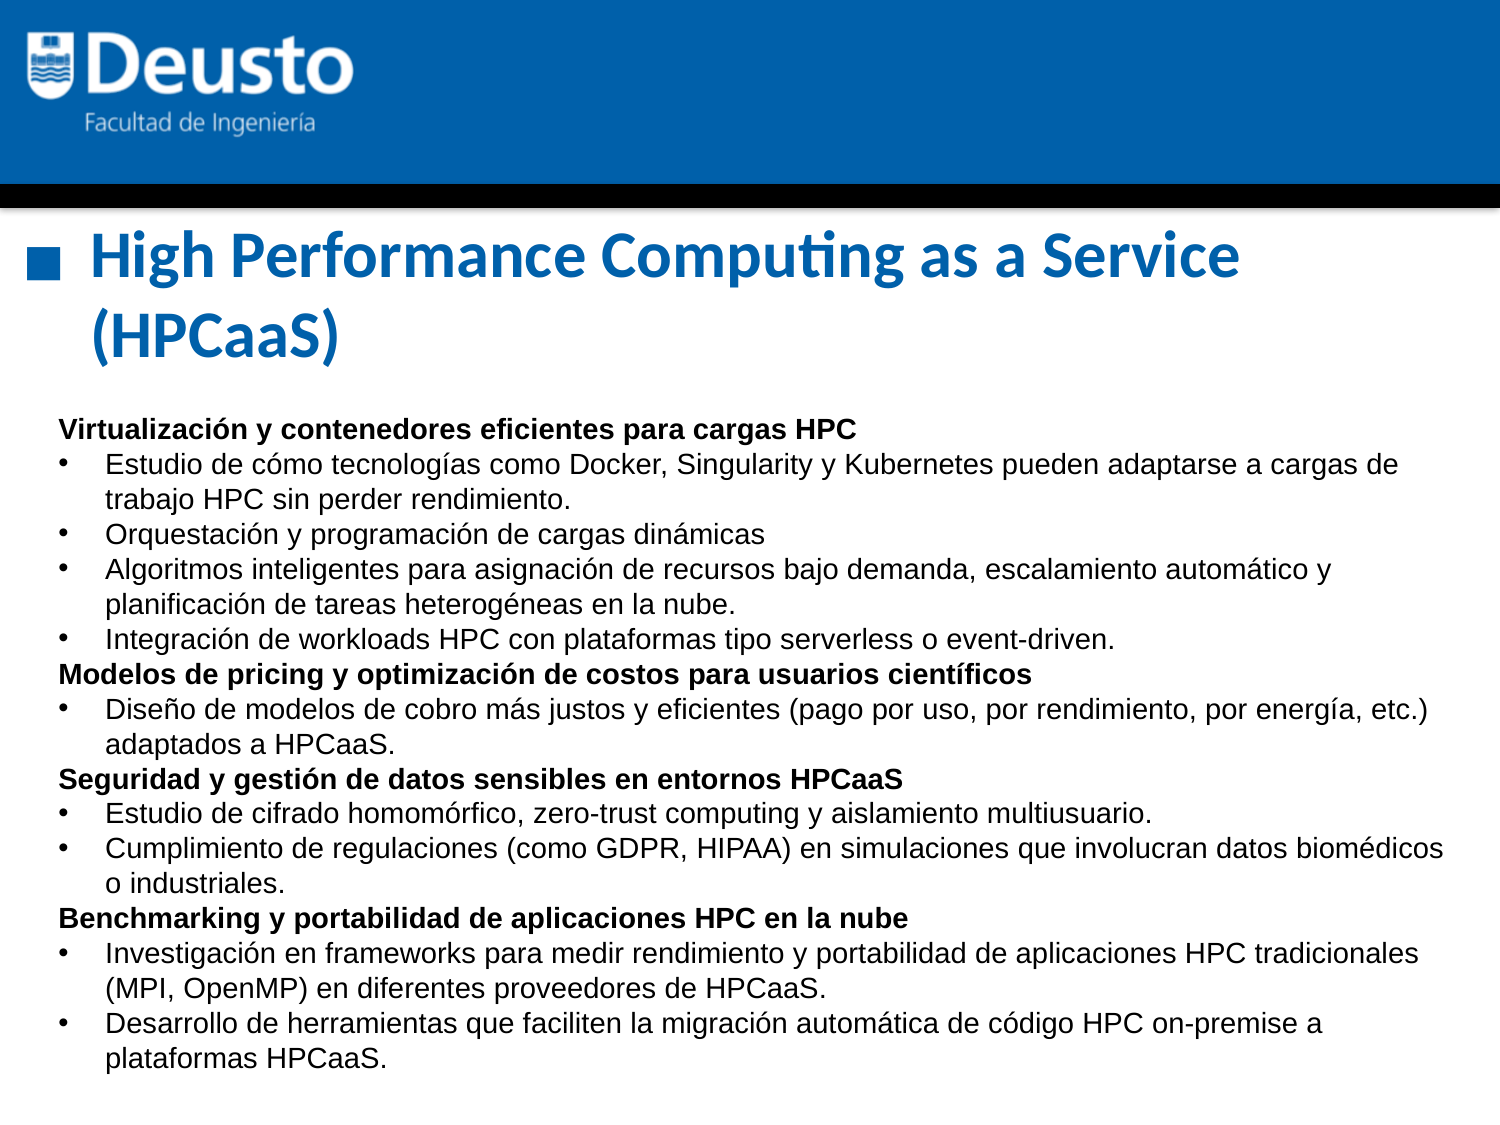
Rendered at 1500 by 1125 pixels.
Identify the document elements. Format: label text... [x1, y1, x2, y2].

list High Performance Computing as a Service (HPCaaS) [0, 203, 1490, 946]
text_box Virtualización y contenedores eficientes para cargas HPC Estudio de cómo tecnologías como Docker, Singularity y Kubernetes pueden adaptarse a cargas de trabajo HPC sin perder rendimiento. Orquestación y programación de cargas dinámicas Algoritmos inteligentes para asignación de recursos bajo demanda, escalamiento automático y planificación de tareas heterogéneas en la nube. Integración de workloads HPC con plataformas tipo serverless o event-driven. Modelos de pricing y optimización de costos para usuarios científicos Diseño de modelos de cobro más justos y eficientes (pago por uso, por rendimiento, por energía, etc.) adaptados a HPCaaS. Seguridad y gestión de datos sensibles en entornos HPCaaS Estudio de cifrado homomórfico, zero-trust computing y aislamiento multiusuario. Cumplimiento de regulaciones (como GDPR, HIPAA) en simulaciones que involucran datos biomédicos o industriales. Benchmarking y portabilidad de aplicaciones HPC en la nube Investigación en frameworks para medir rendimiento y portabilidad de aplicaciones HPC tradicionales (MPI, OpenMP) en diferentes proveedores de HPCaaS. Desarrollo de herramientas que faciliten la migración automática de código HPC on-premise a plataformas HPCaaS. [43, 402, 1464, 1082]
picture [0, 0, 408, 169]
